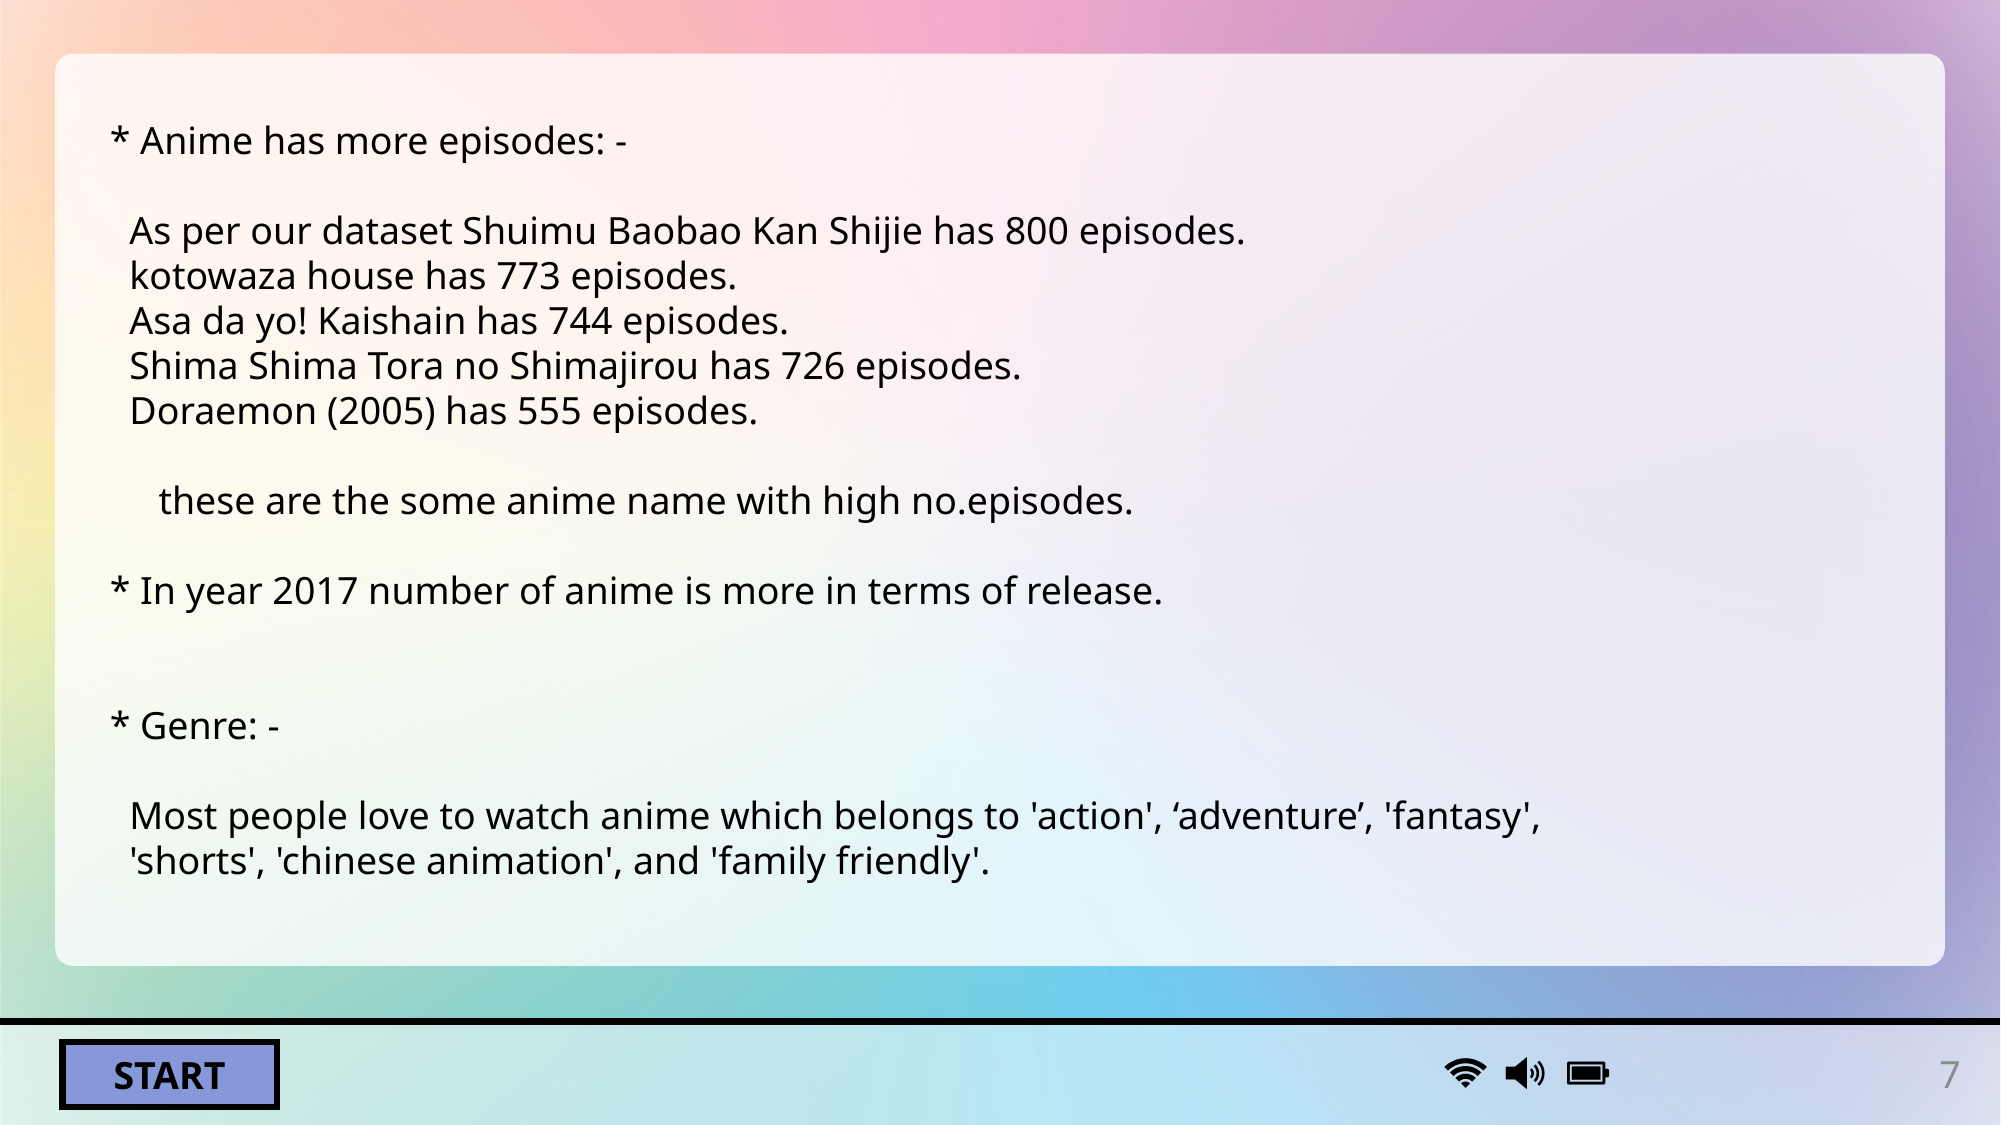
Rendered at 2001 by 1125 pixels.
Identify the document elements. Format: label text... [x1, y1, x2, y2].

picture [1565, 1050, 1611, 1096]
text_box * Anime has more episodes: - As per our dataset Shuimu Baobao Kan Shijie has 800 episodes. kotowaza house has 773 episodes. Asa da yo! Kaishain has 744 episodes. Shima Shima Tora no Shimajirou has 726 episodes. Doraemon (2005) has 555 episodes. these are the some anime name with high no.episodes. * In year 2017 number of anime is more in terms of release. * Genre: - Most people love to watch anime which belongs to 'action', ‘adventure’, 'fantasy', 'shorts', 'chinese animation', and 'family friendly'. [95, 109, 1831, 935]
slide_number 7 [1898, 1021, 2000, 1125]
picture [0, 0, 2001, 1125]
picture [1504, 1050, 1550, 1096]
picture [1442, 1050, 1488, 1096]
